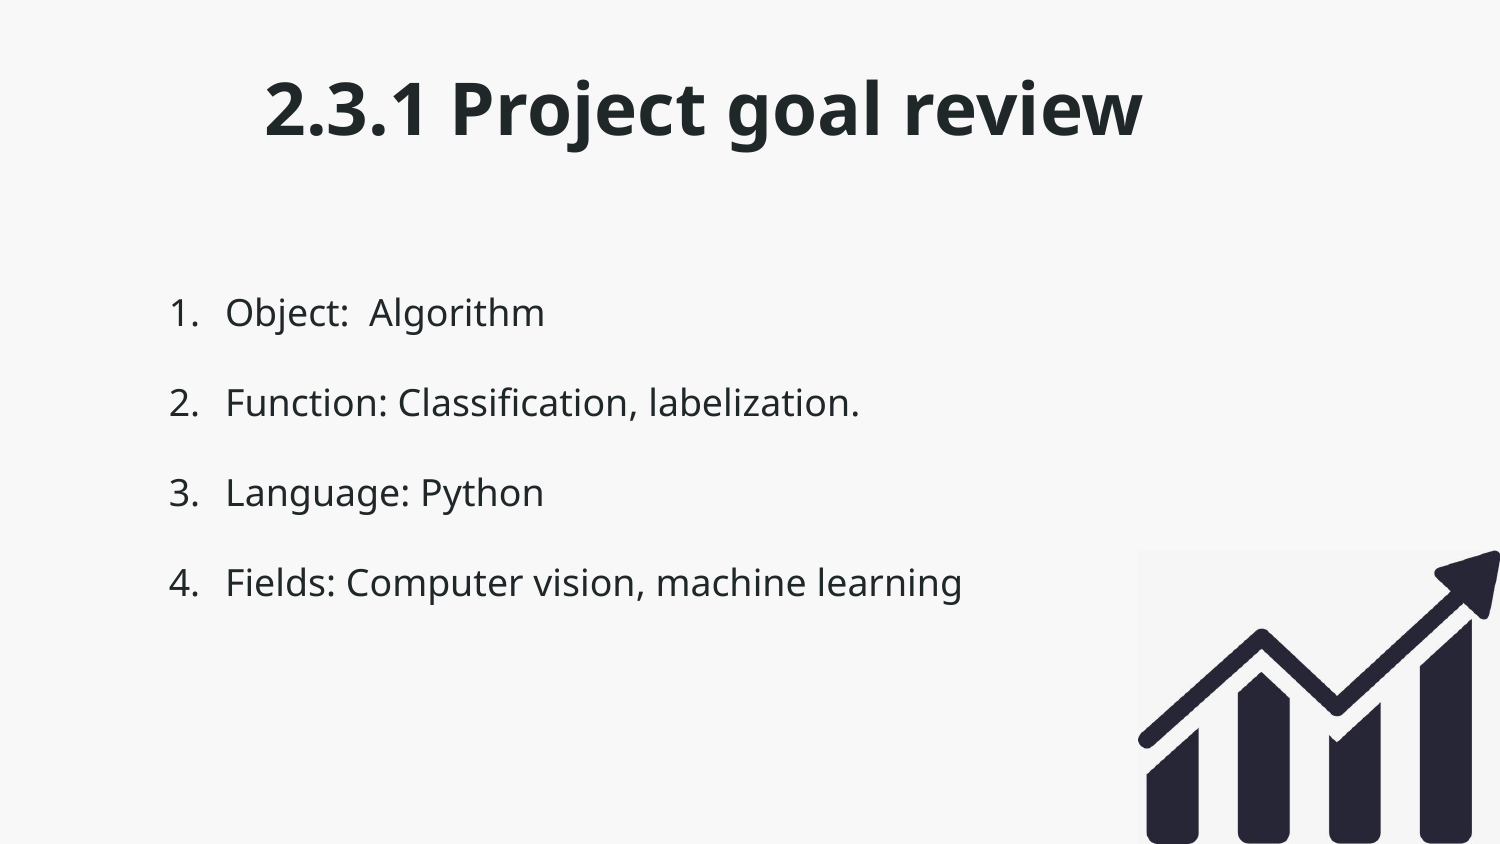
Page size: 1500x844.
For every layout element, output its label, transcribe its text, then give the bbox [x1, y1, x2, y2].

picture [1138, 550, 1500, 844]
text_box 2.3.1 Project goal review [249, 47, 1355, 166]
title Object: Algorithm Function: Classification, labelization. Language: Python Fields: Computer vision, machine learning [134, 330, 1379, 742]
